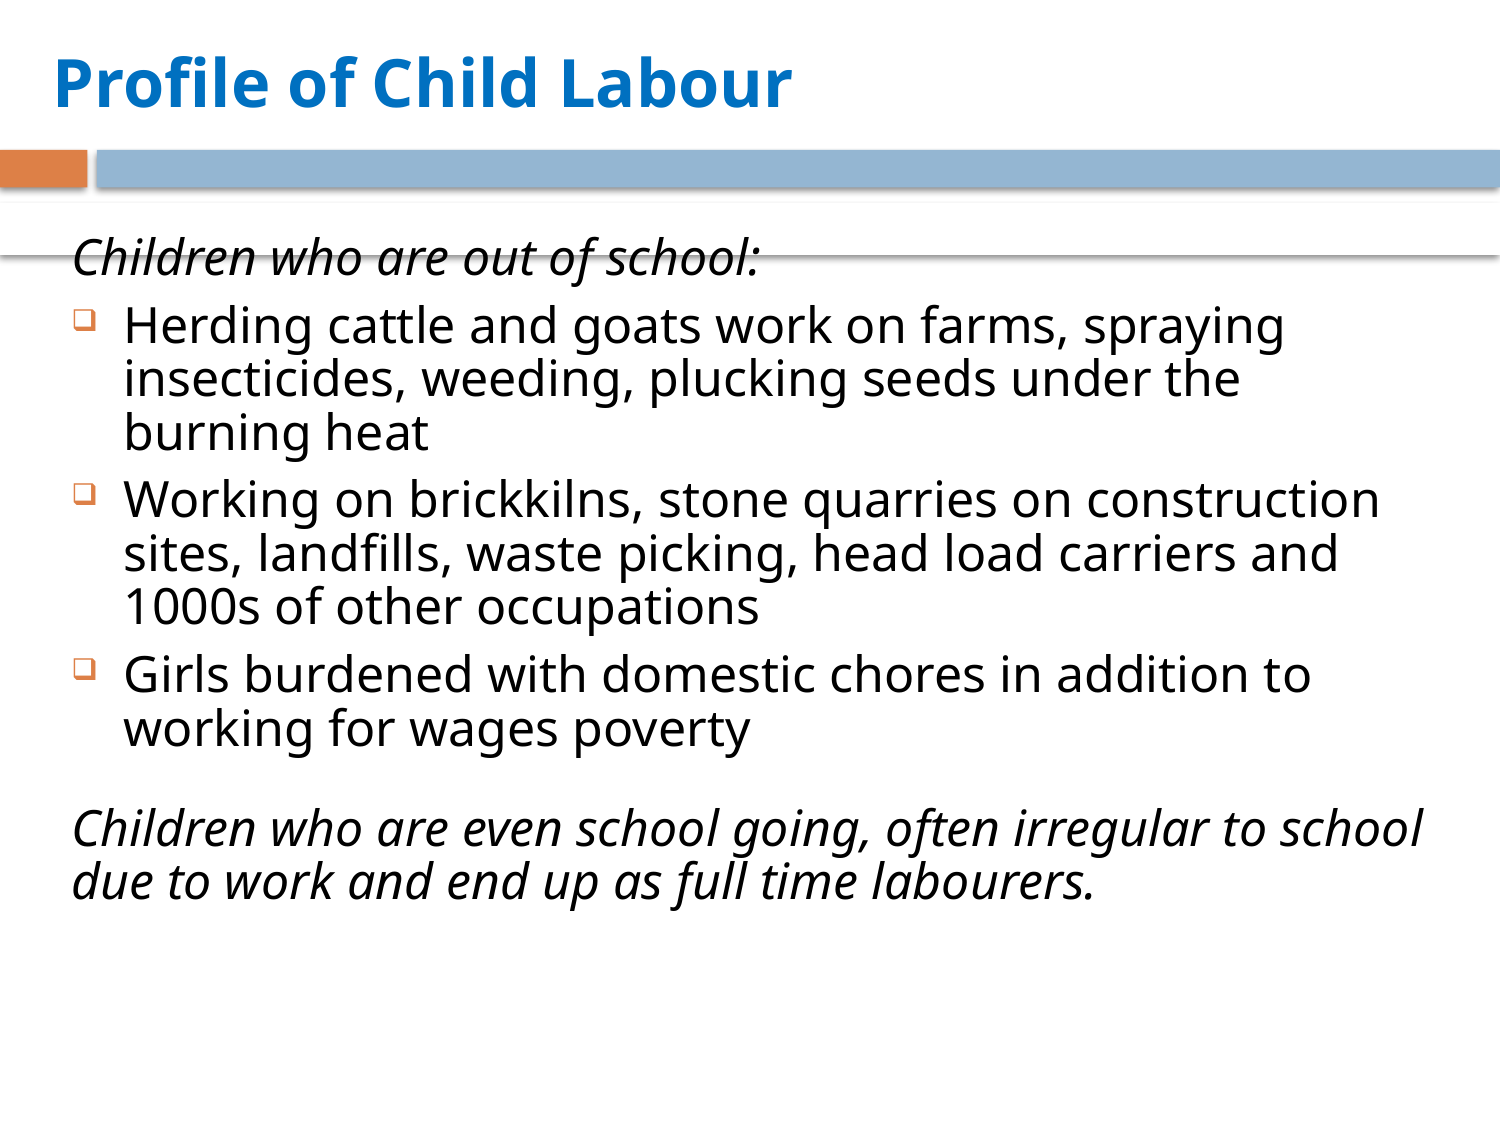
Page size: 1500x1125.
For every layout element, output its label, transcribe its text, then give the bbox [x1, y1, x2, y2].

list Children who are out of school: Herding cattle and goats work on farms, spraying insecticides, weeding, plucking seeds under the burning heat Working on brickkilns, stone quarries on construction sites, landfills, waste picking, head load carriers and 1000s of other occupations Girls burdened with domestic chores in addition to working for wages poverty Children who are even school going, often irregular to school due to work and end up as full time labourers. [56, 224, 1444, 950]
title Profile of Child Labour [37, 24, 1126, 138]
